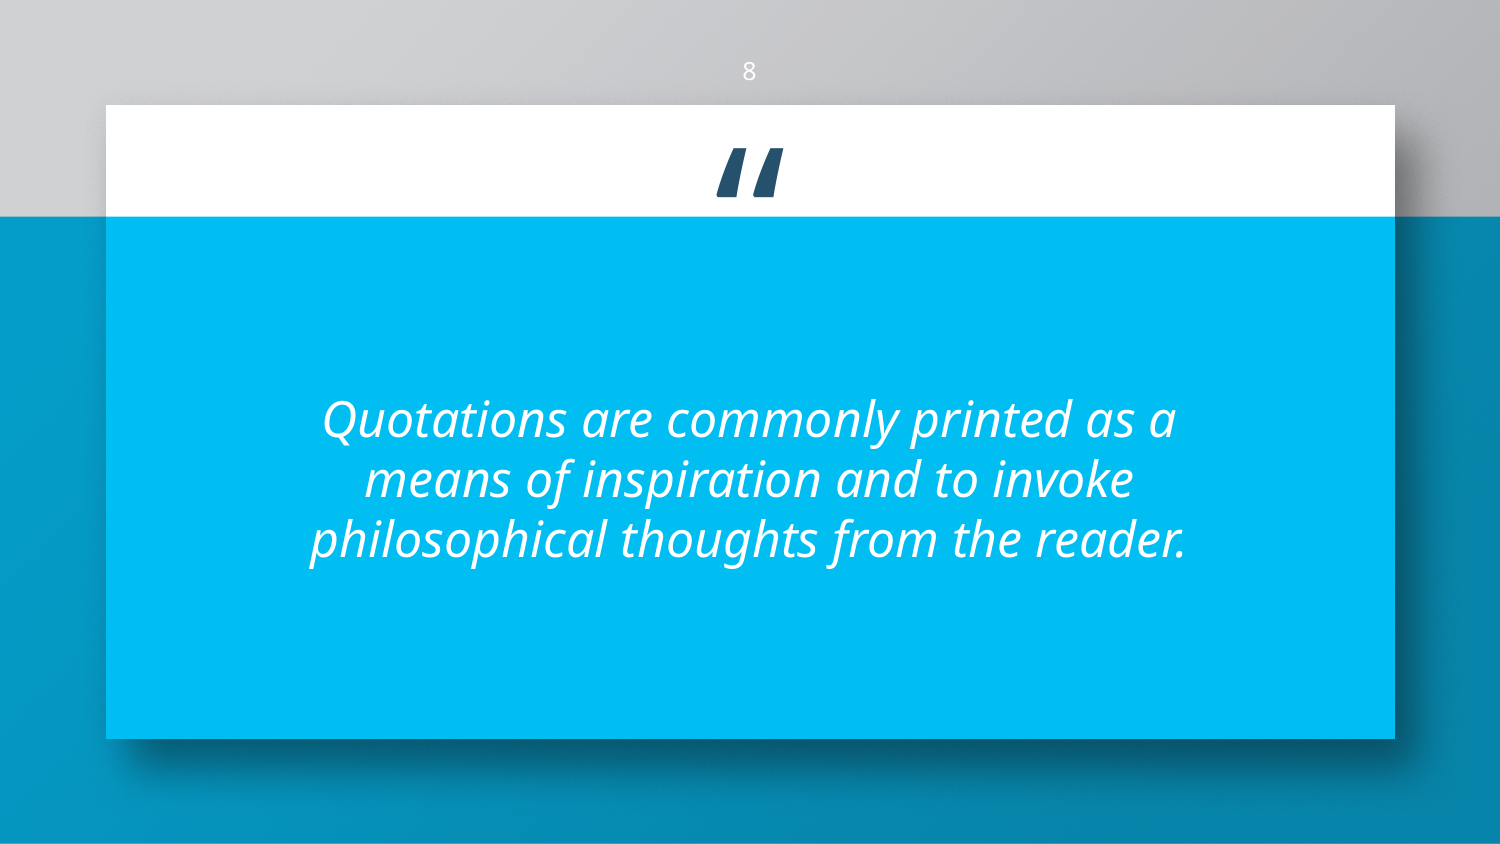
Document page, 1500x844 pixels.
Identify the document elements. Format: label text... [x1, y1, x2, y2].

picture [0, 0, 1500, 216]
slide_number 8 [104, 0, 1395, 105]
list Quotations are commonly printed as a means of inspiration and to invoke philosophical thoughts from the reader. [262, 216, 1238, 738]
